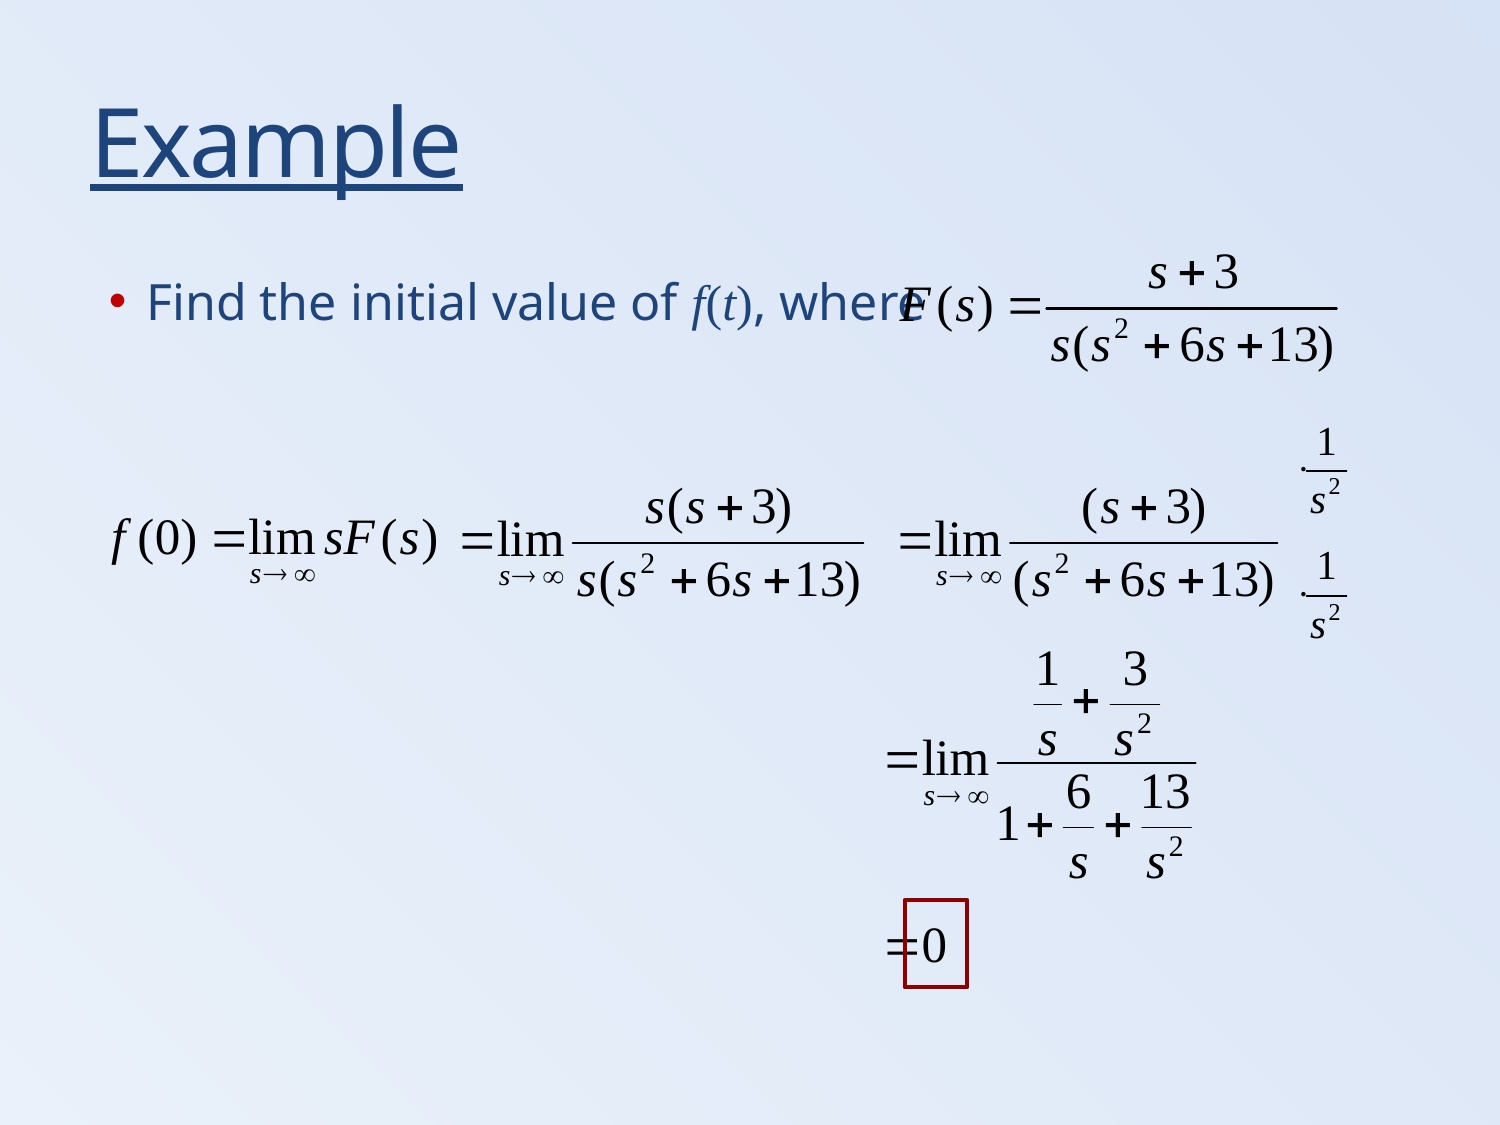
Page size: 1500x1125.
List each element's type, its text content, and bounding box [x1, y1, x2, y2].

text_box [93, 502, 446, 598]
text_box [874, 915, 957, 976]
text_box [889, 239, 1346, 382]
list Find the initial value of f(t), where [75, 262, 1325, 1050]
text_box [886, 474, 1288, 617]
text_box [874, 634, 1208, 892]
text_box [903, 898, 969, 989]
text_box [1286, 540, 1357, 648]
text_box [449, 474, 877, 617]
title Example [75, 45, 1325, 233]
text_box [1286, 415, 1357, 523]
